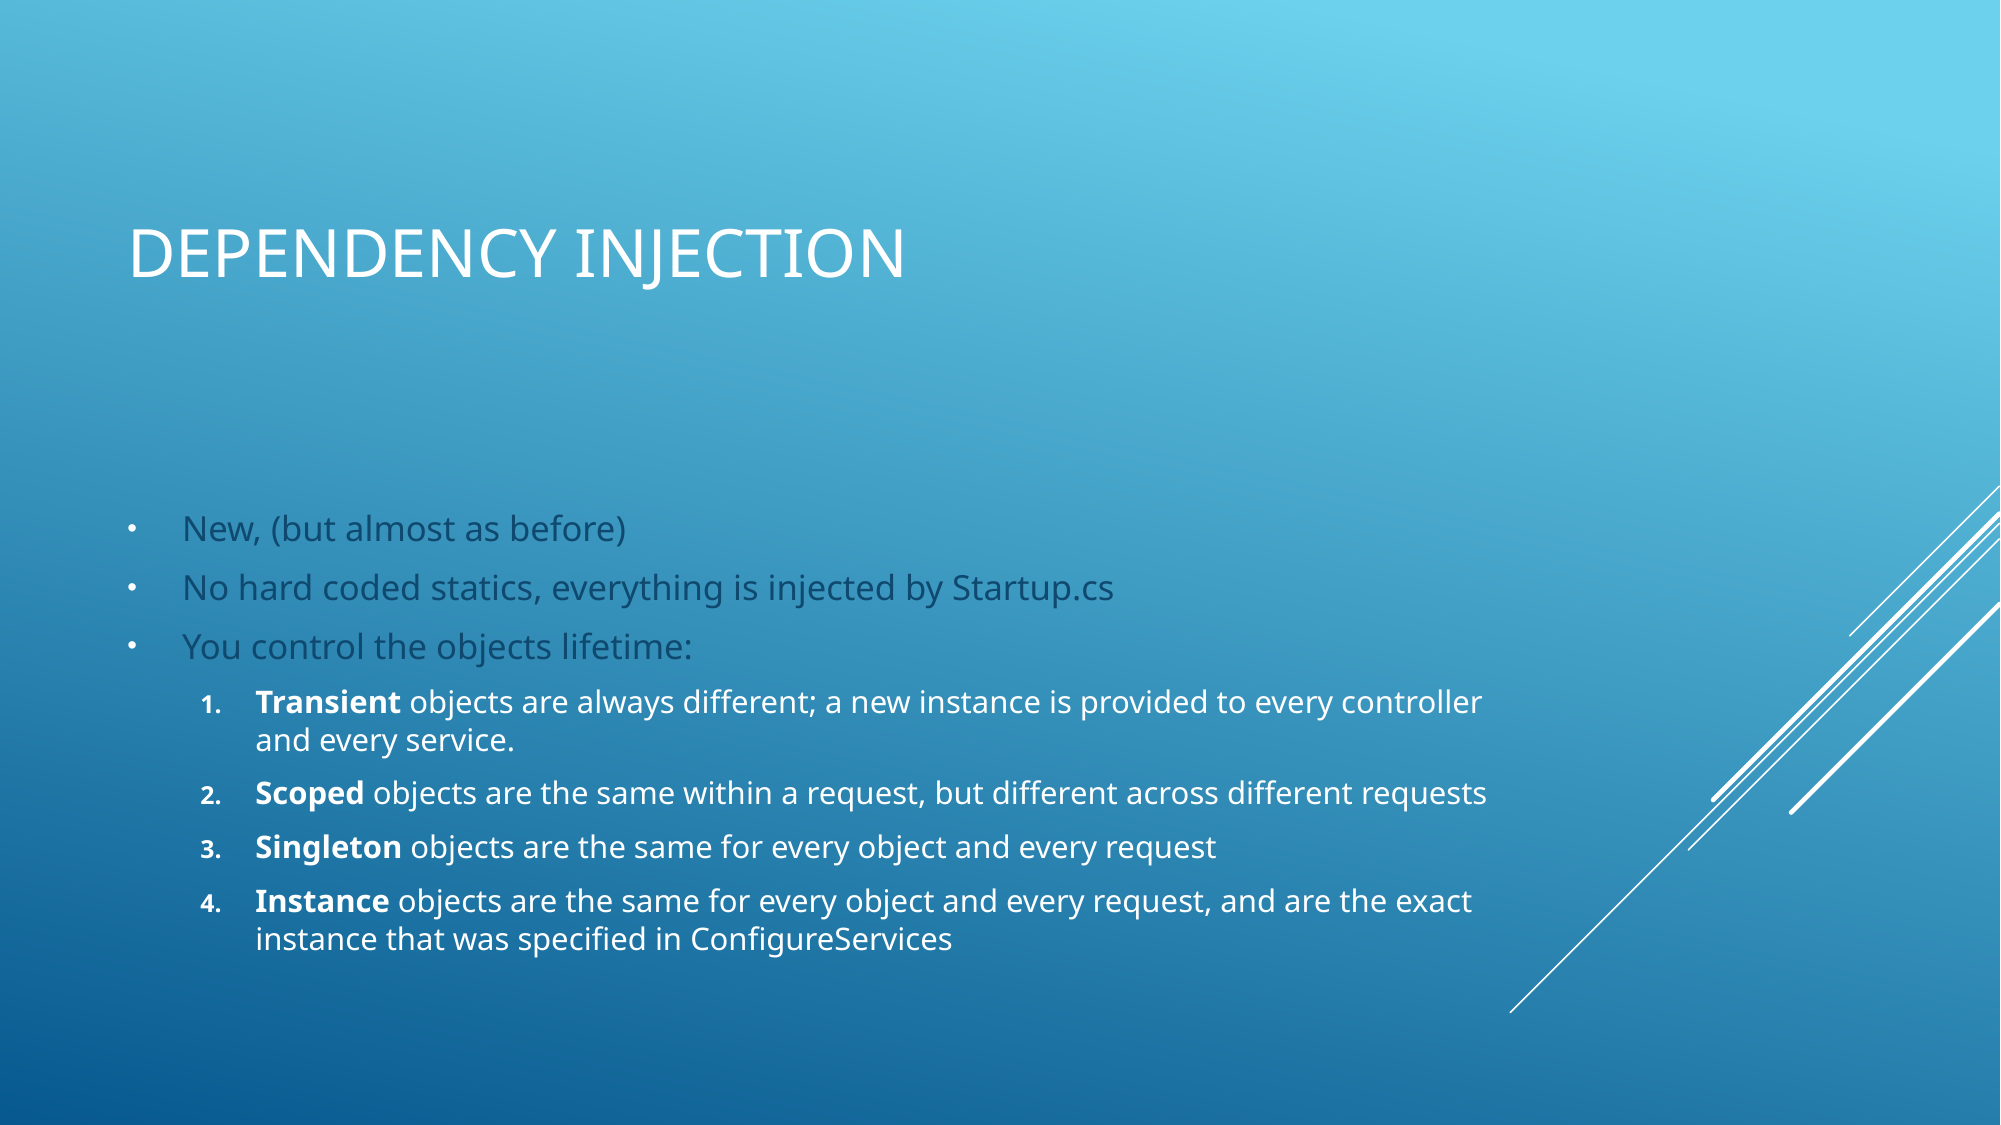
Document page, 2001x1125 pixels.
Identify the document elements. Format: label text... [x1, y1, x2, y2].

title DEPENDENCY INJECTION [112, 112, 1763, 390]
list New, (but almost as before) No hard coded statics, everything is injected by Startup.cs You control the objects lifetime: Transient objects are always different; a new instance is provided to every controller and every service. Scoped objects are the same within a request, but different across different requests Singleton objects are the same for every object and every request Instance objects are the same for every object and every request, and are the exact instance that was specified in ConfigureServices [112, 499, 1513, 984]
